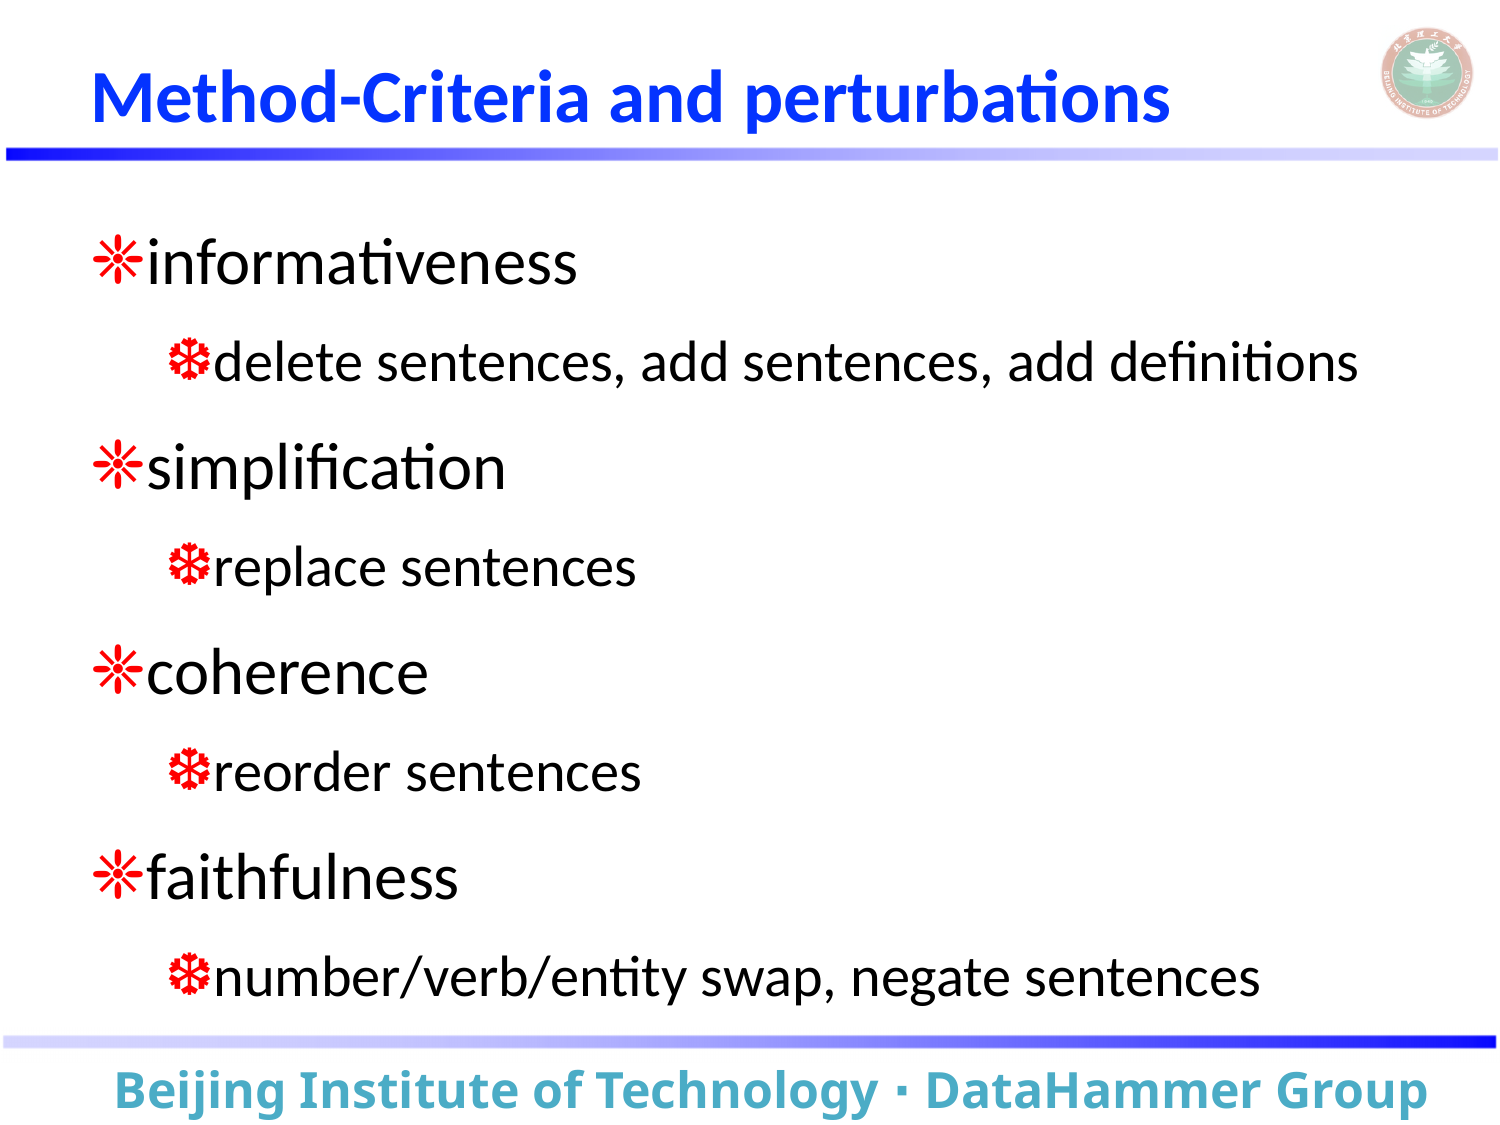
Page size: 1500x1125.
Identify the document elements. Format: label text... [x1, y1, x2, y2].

title Method-Criteria and perturbations [75, 38, 1425, 148]
picture [0, 133, 1500, 169]
picture [3, 1028, 1500, 1062]
list informativeness delete sentences, add sentences, add definitions simplification replace sentences coherence reorder sentences faithfulness number/verb/entity swap, negate sentences [75, 194, 1425, 1026]
